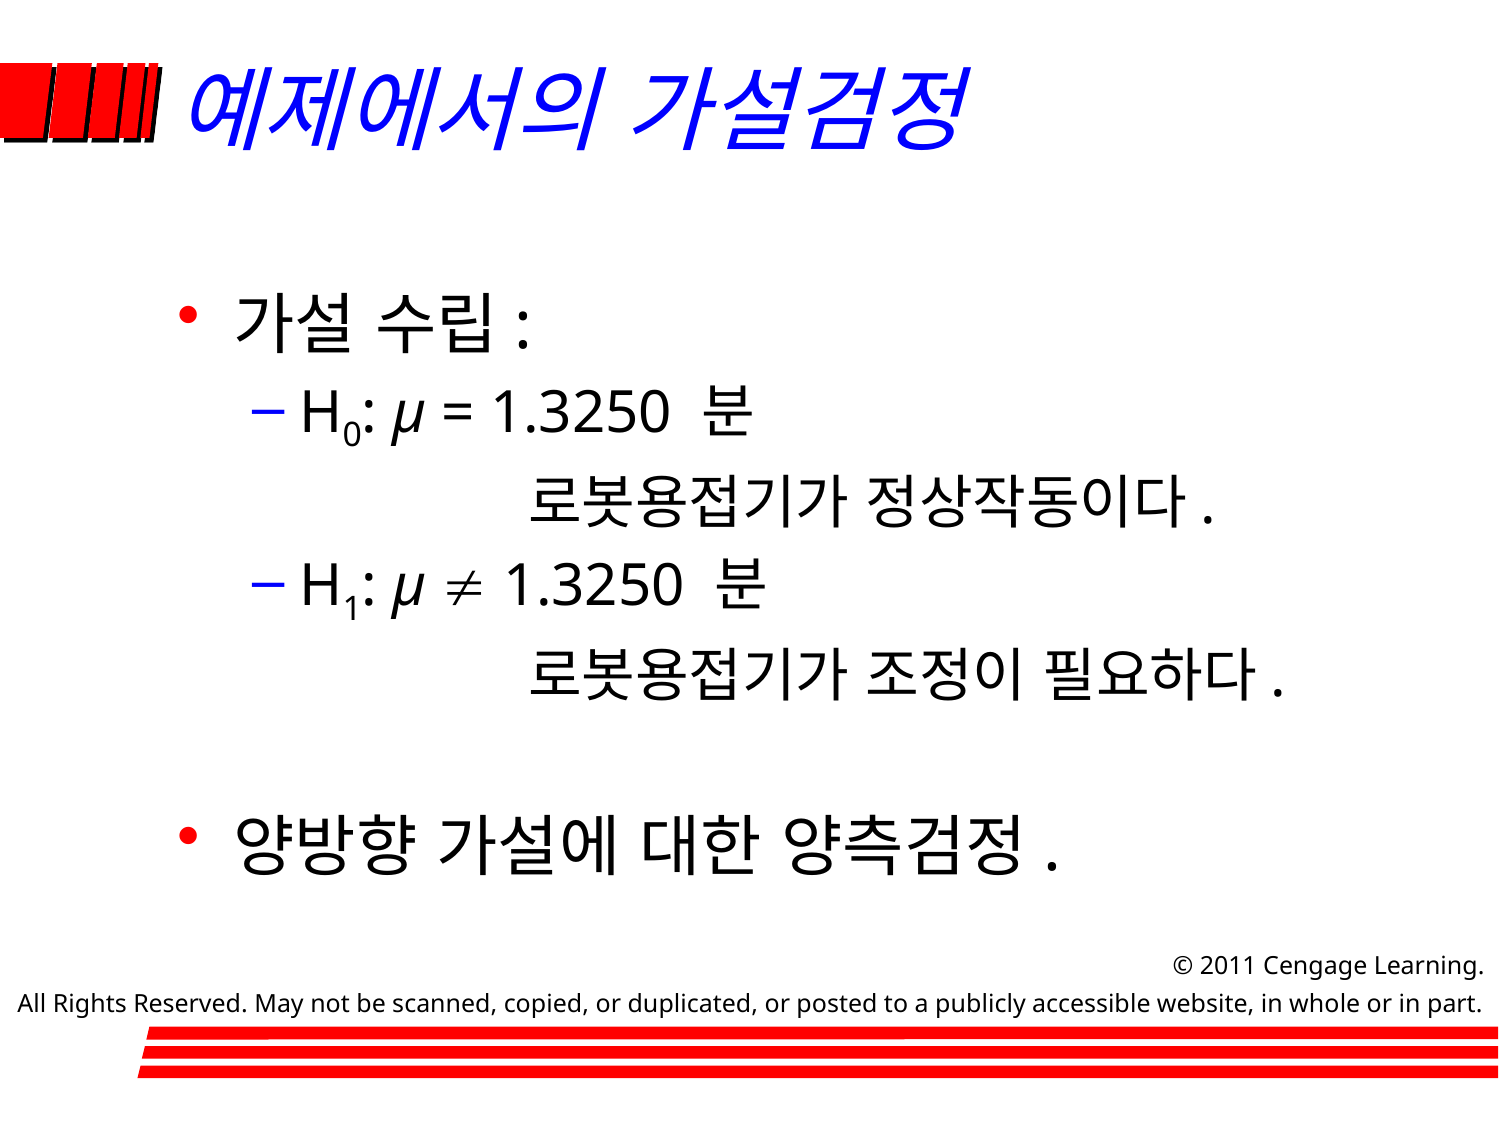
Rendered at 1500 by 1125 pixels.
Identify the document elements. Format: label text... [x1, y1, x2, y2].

text_box © 2011 Cengage Learning. All Rights Reserved. May not be scanned, copied, or duplicated, or posted to a publicly accessible website, in whole or in part. [0, 929, 1500, 1025]
list 가설 수립: H0: µ = 1.3250 분 로봇용접기가 정상작동이다. H1: µ ¹ 1.3250 분 로봇용접기가 조정이 필요하다. 양방향 가설에 대한 양측검정. [162, 274, 1438, 929]
title 예제에서의 가설검정 [162, 44, 1438, 238]
